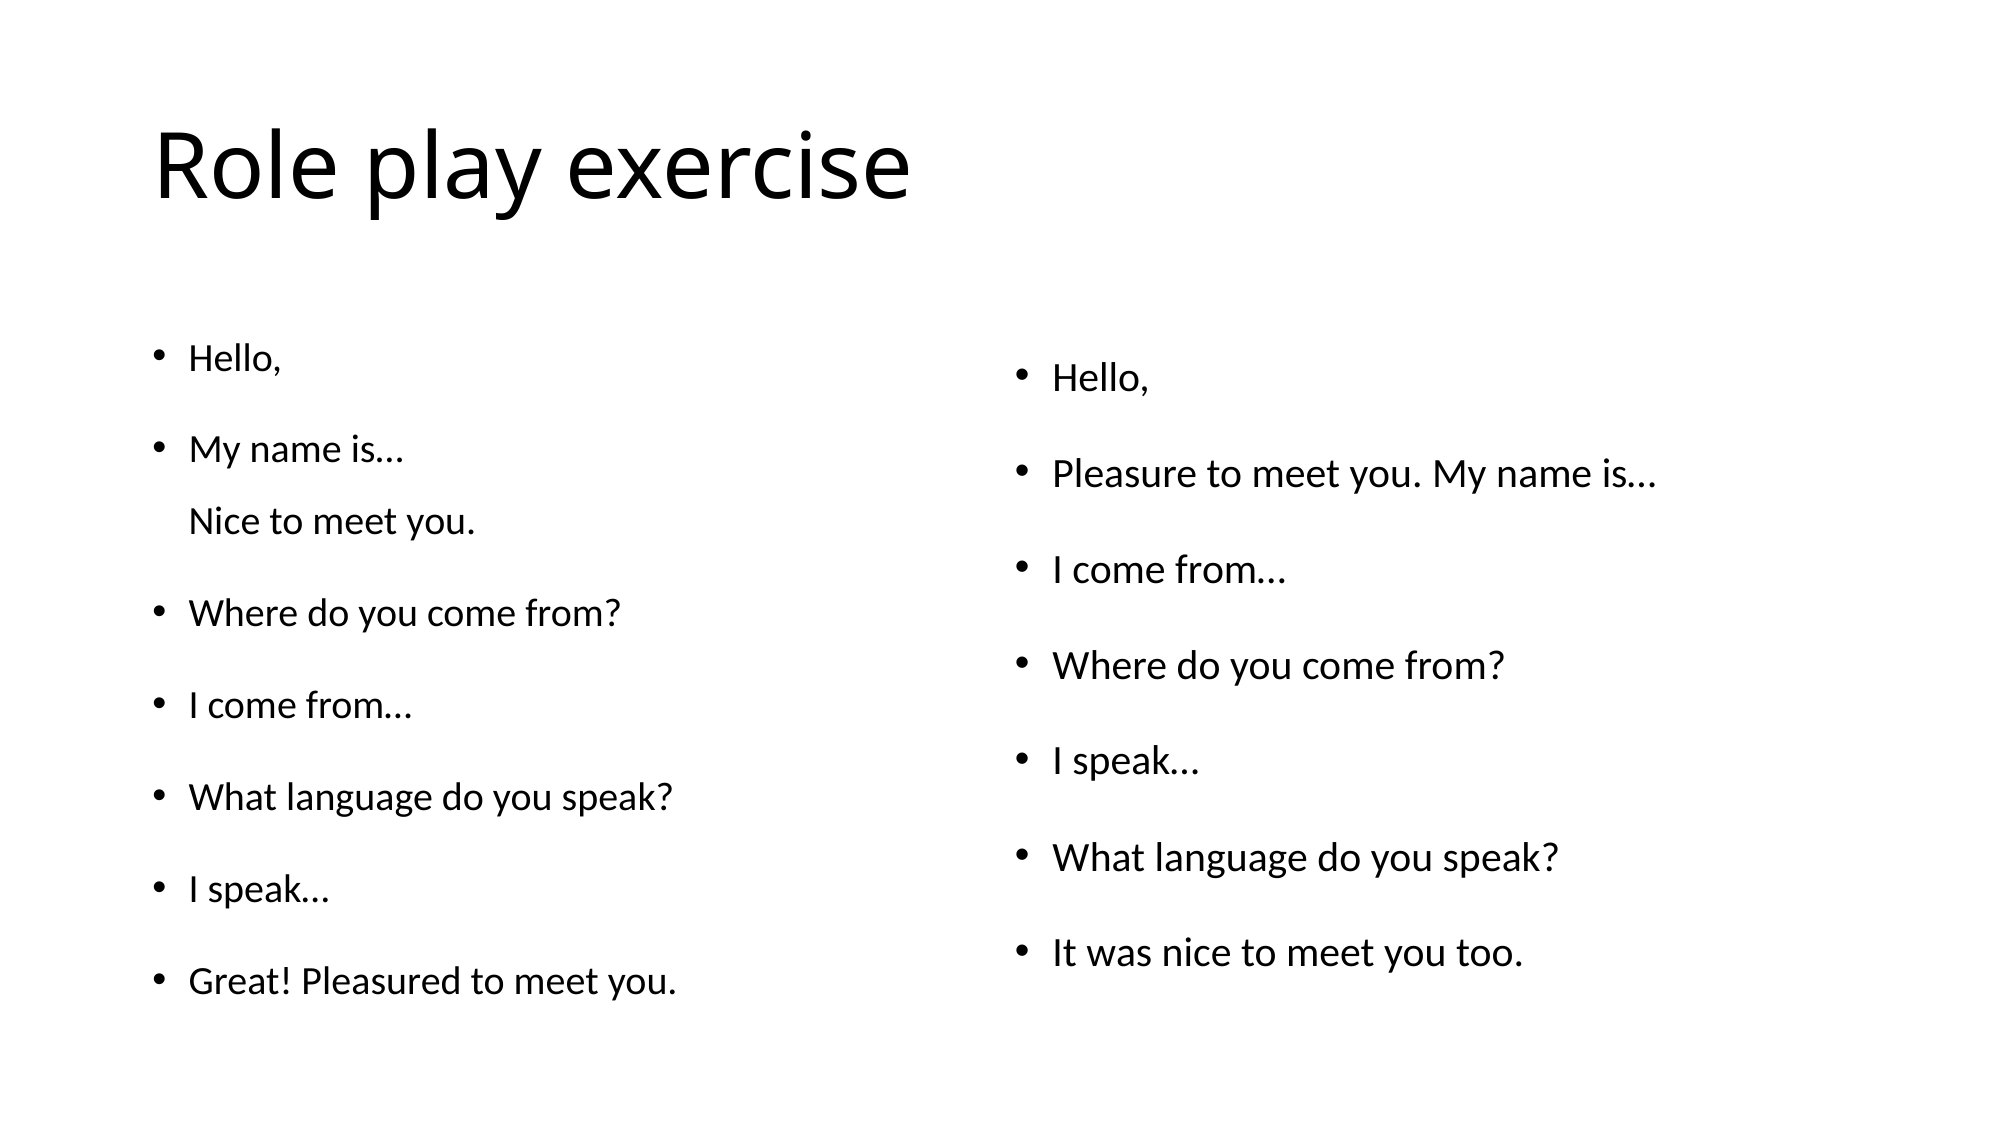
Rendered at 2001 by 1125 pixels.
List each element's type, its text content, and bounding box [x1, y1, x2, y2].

title Role play exercise [137, 59, 1863, 278]
list Hello, My name is… Nice to meet you. Where do you come from? I come from… What language do you speak? I speak… Great! Pleasured to meet you. [137, 299, 972, 1014]
text_box Hello, Pleasure to meet you. My name is… I come from… Where do you come from? I speak… What language do you speak? It was nice to meet you too. [999, 316, 1835, 1031]
